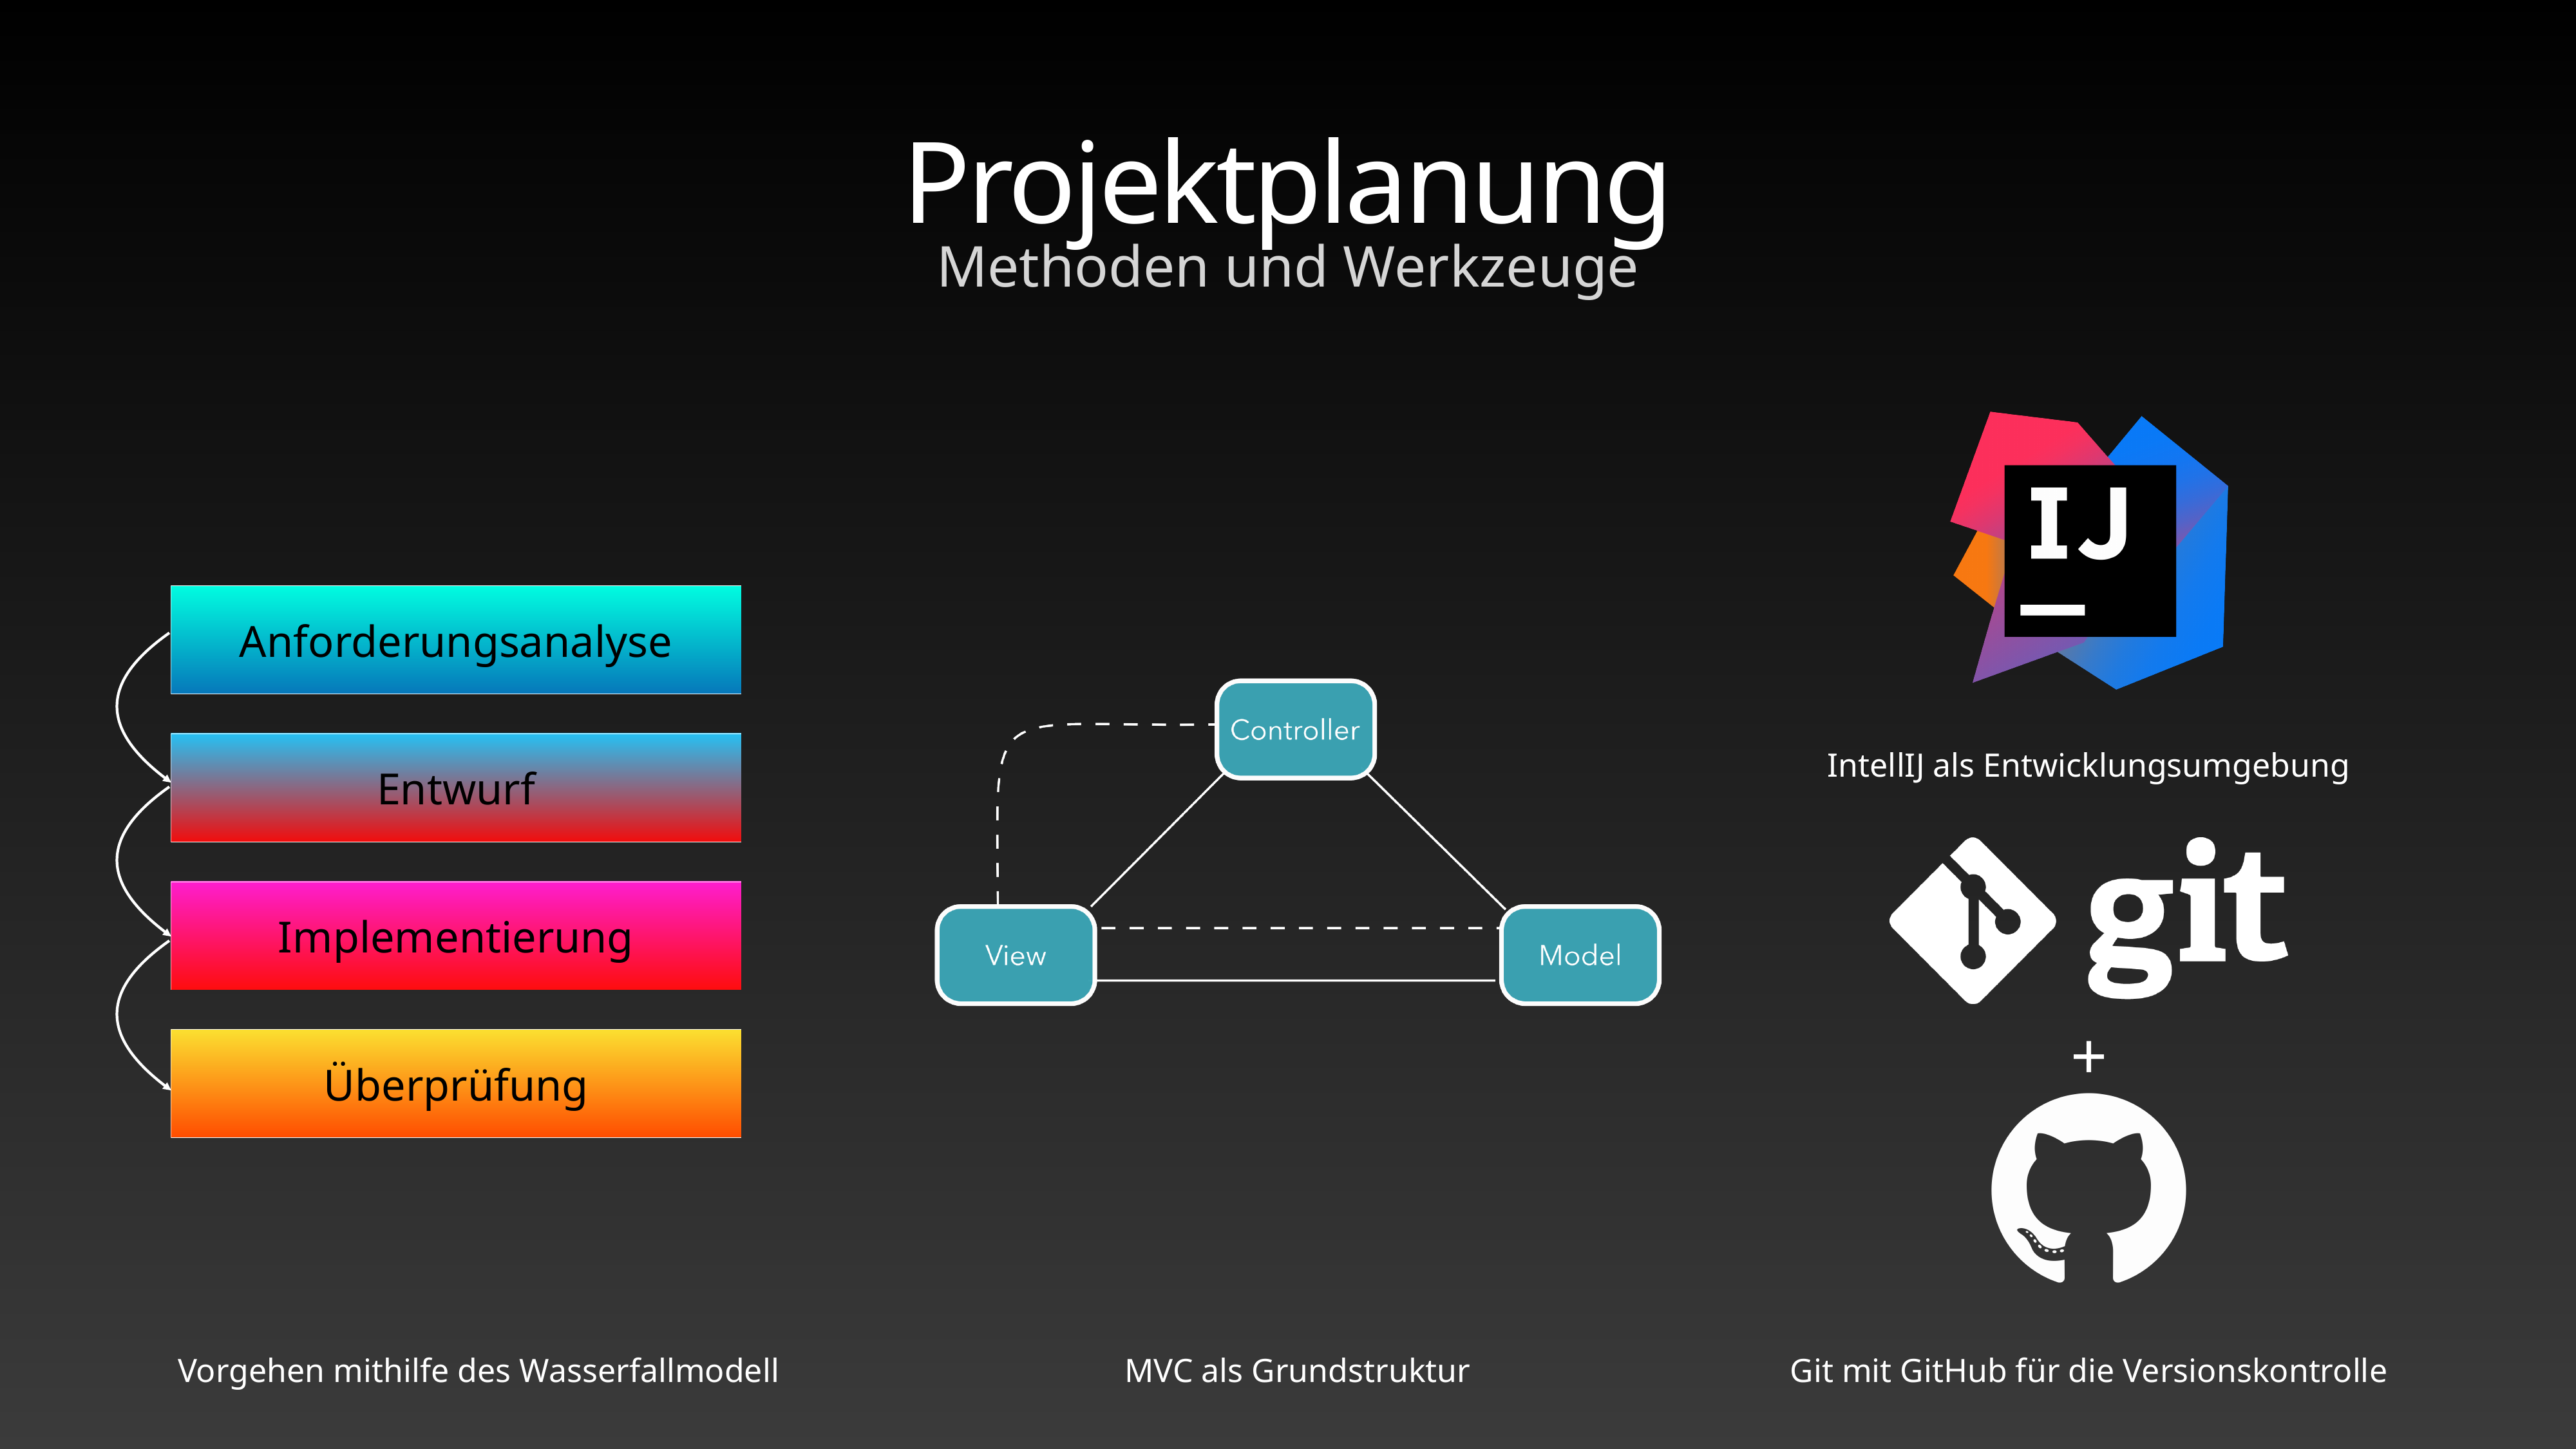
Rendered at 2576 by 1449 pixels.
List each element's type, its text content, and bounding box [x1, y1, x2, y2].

text_box Vorgehen mithilfe des Wasserfallmodell [172, 1345, 786, 1394]
title Projektplanung [133, 85, 2443, 225]
picture [1949, 412, 2228, 690]
text_box IntellIJ als Entwicklungsumgebung [1822, 739, 2356, 790]
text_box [117, 585, 742, 1138]
text_box MVC als Grundstruktur [1119, 1345, 1477, 1394]
list Methoden und Werkzeuge [133, 225, 2443, 334]
picture [929, 674, 1666, 1010]
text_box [1889, 837, 2289, 1297]
text_box Git mit GitHub für die Versionskontrolle [1785, 1345, 2393, 1394]
